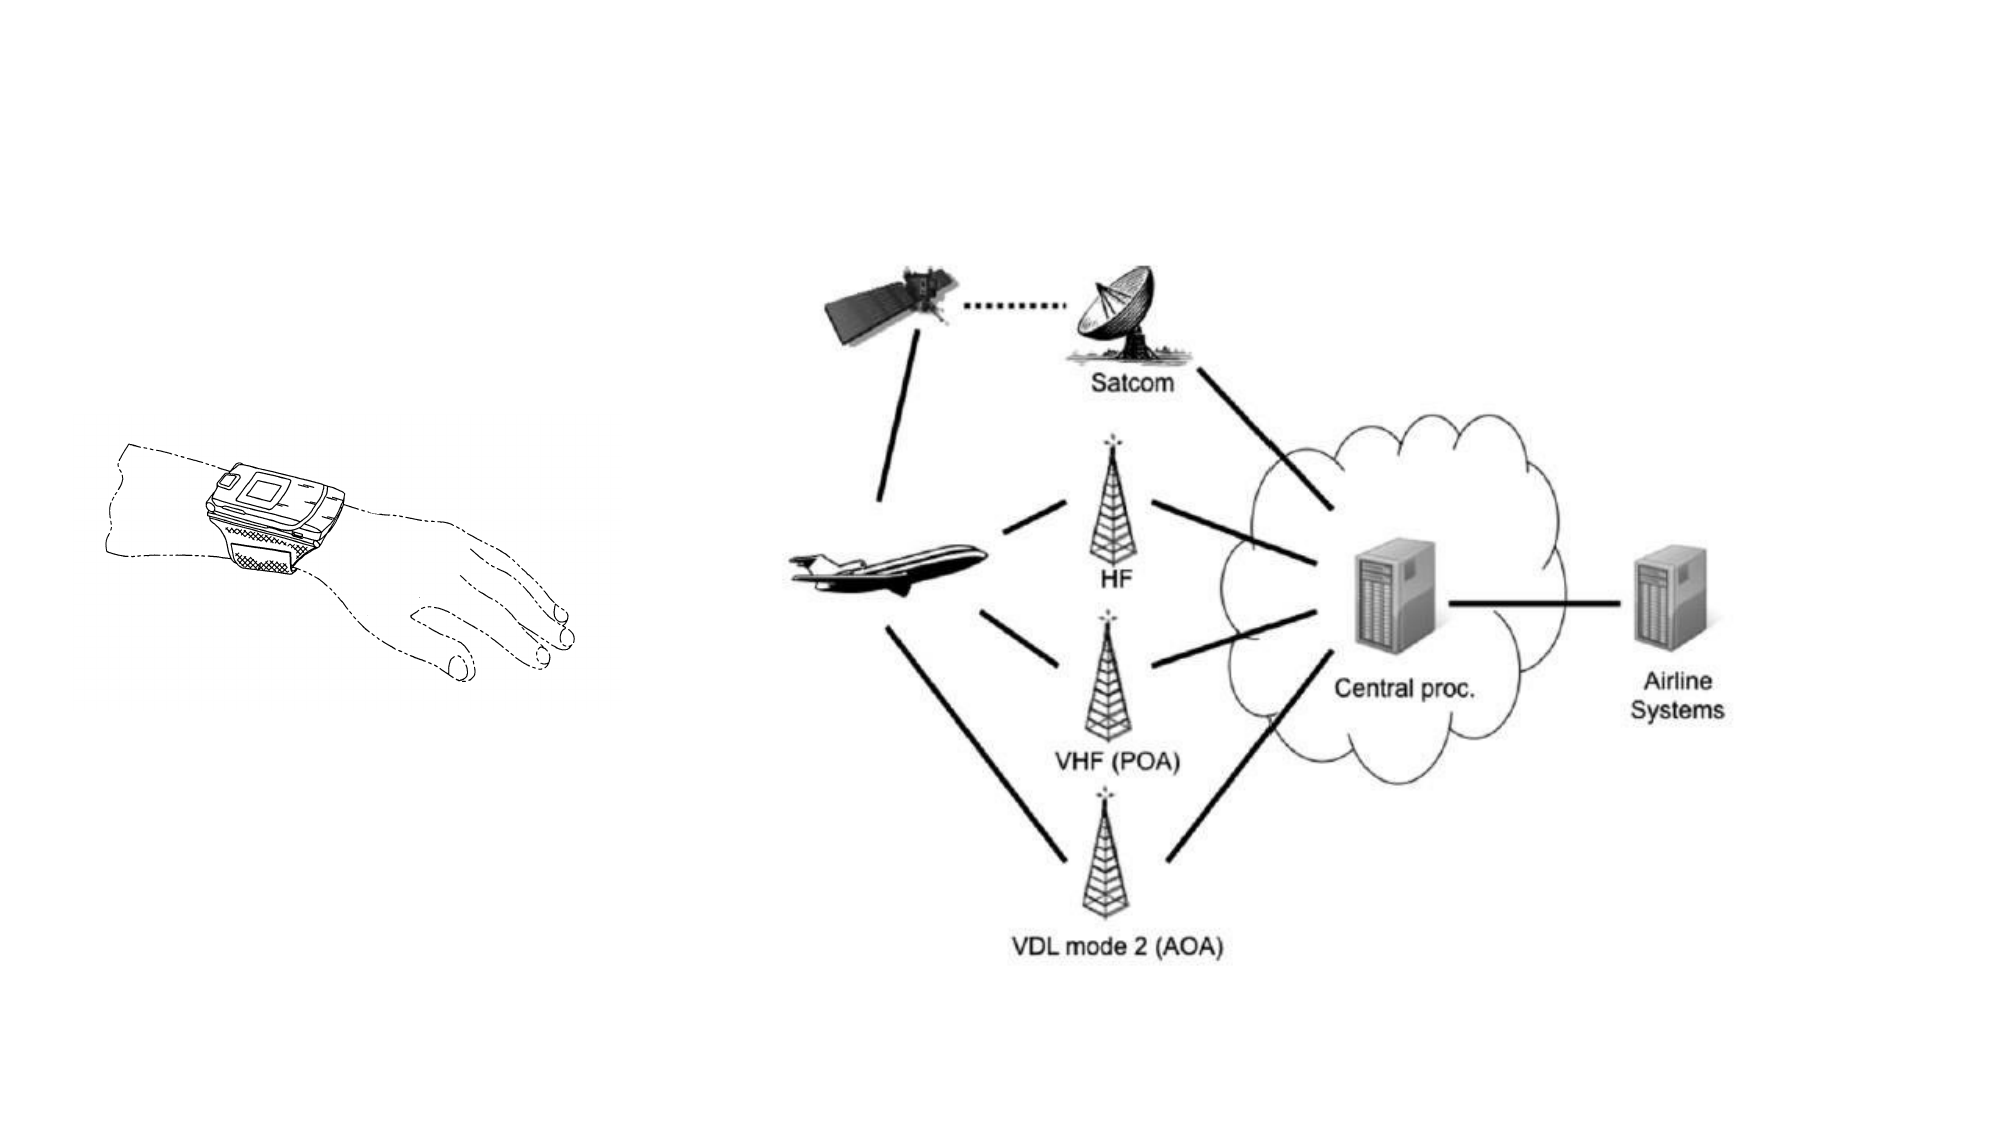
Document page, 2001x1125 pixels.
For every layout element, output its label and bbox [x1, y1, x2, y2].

picture [73, 414, 622, 711]
picture [770, 252, 1735, 969]
